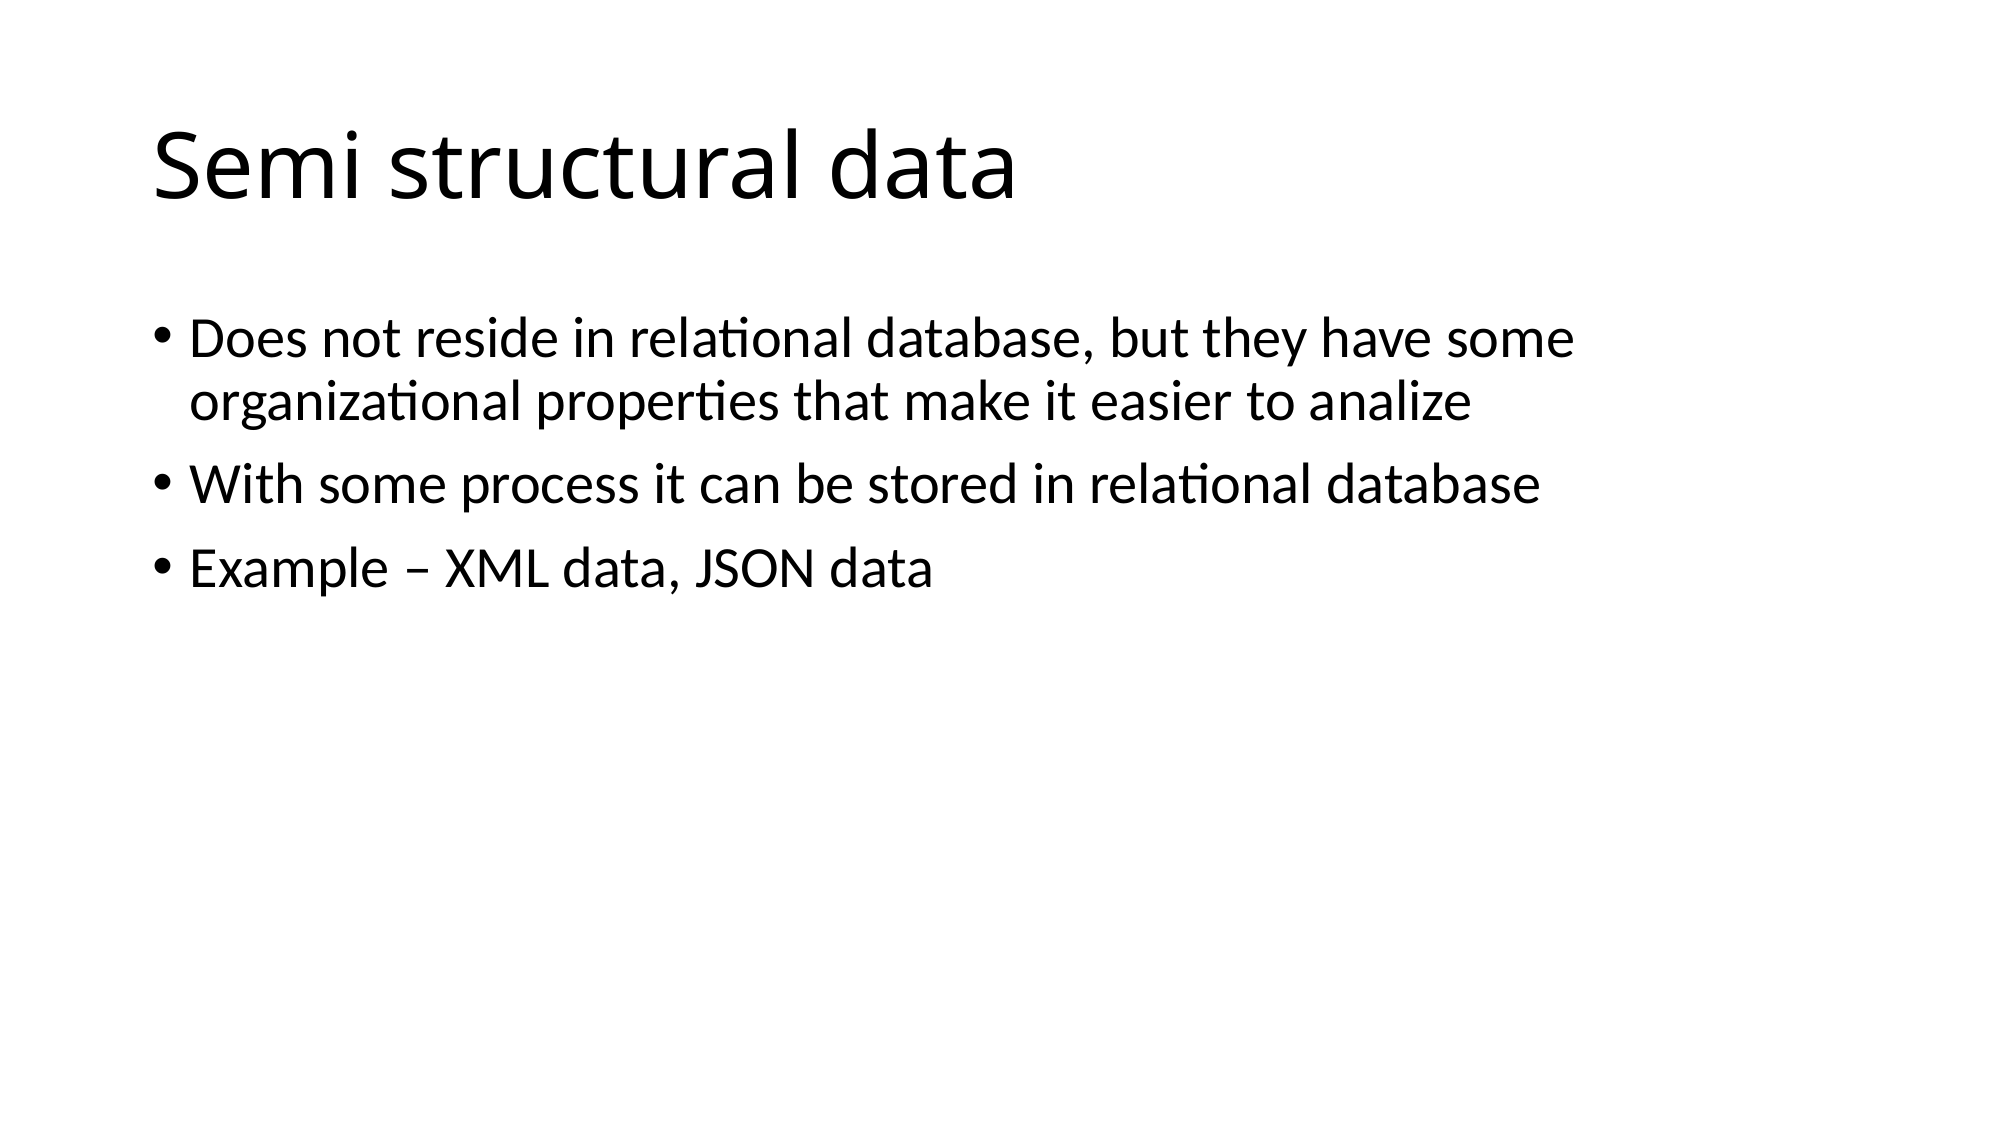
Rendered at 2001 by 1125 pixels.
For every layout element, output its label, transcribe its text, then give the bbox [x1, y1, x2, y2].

list Does not reside in relational database, but they have some organizational properties that make it easier to analize With some process it can be stored in relational database Example – XML data, JSON data [137, 299, 1863, 1014]
title Semi structural data [137, 59, 1863, 278]
